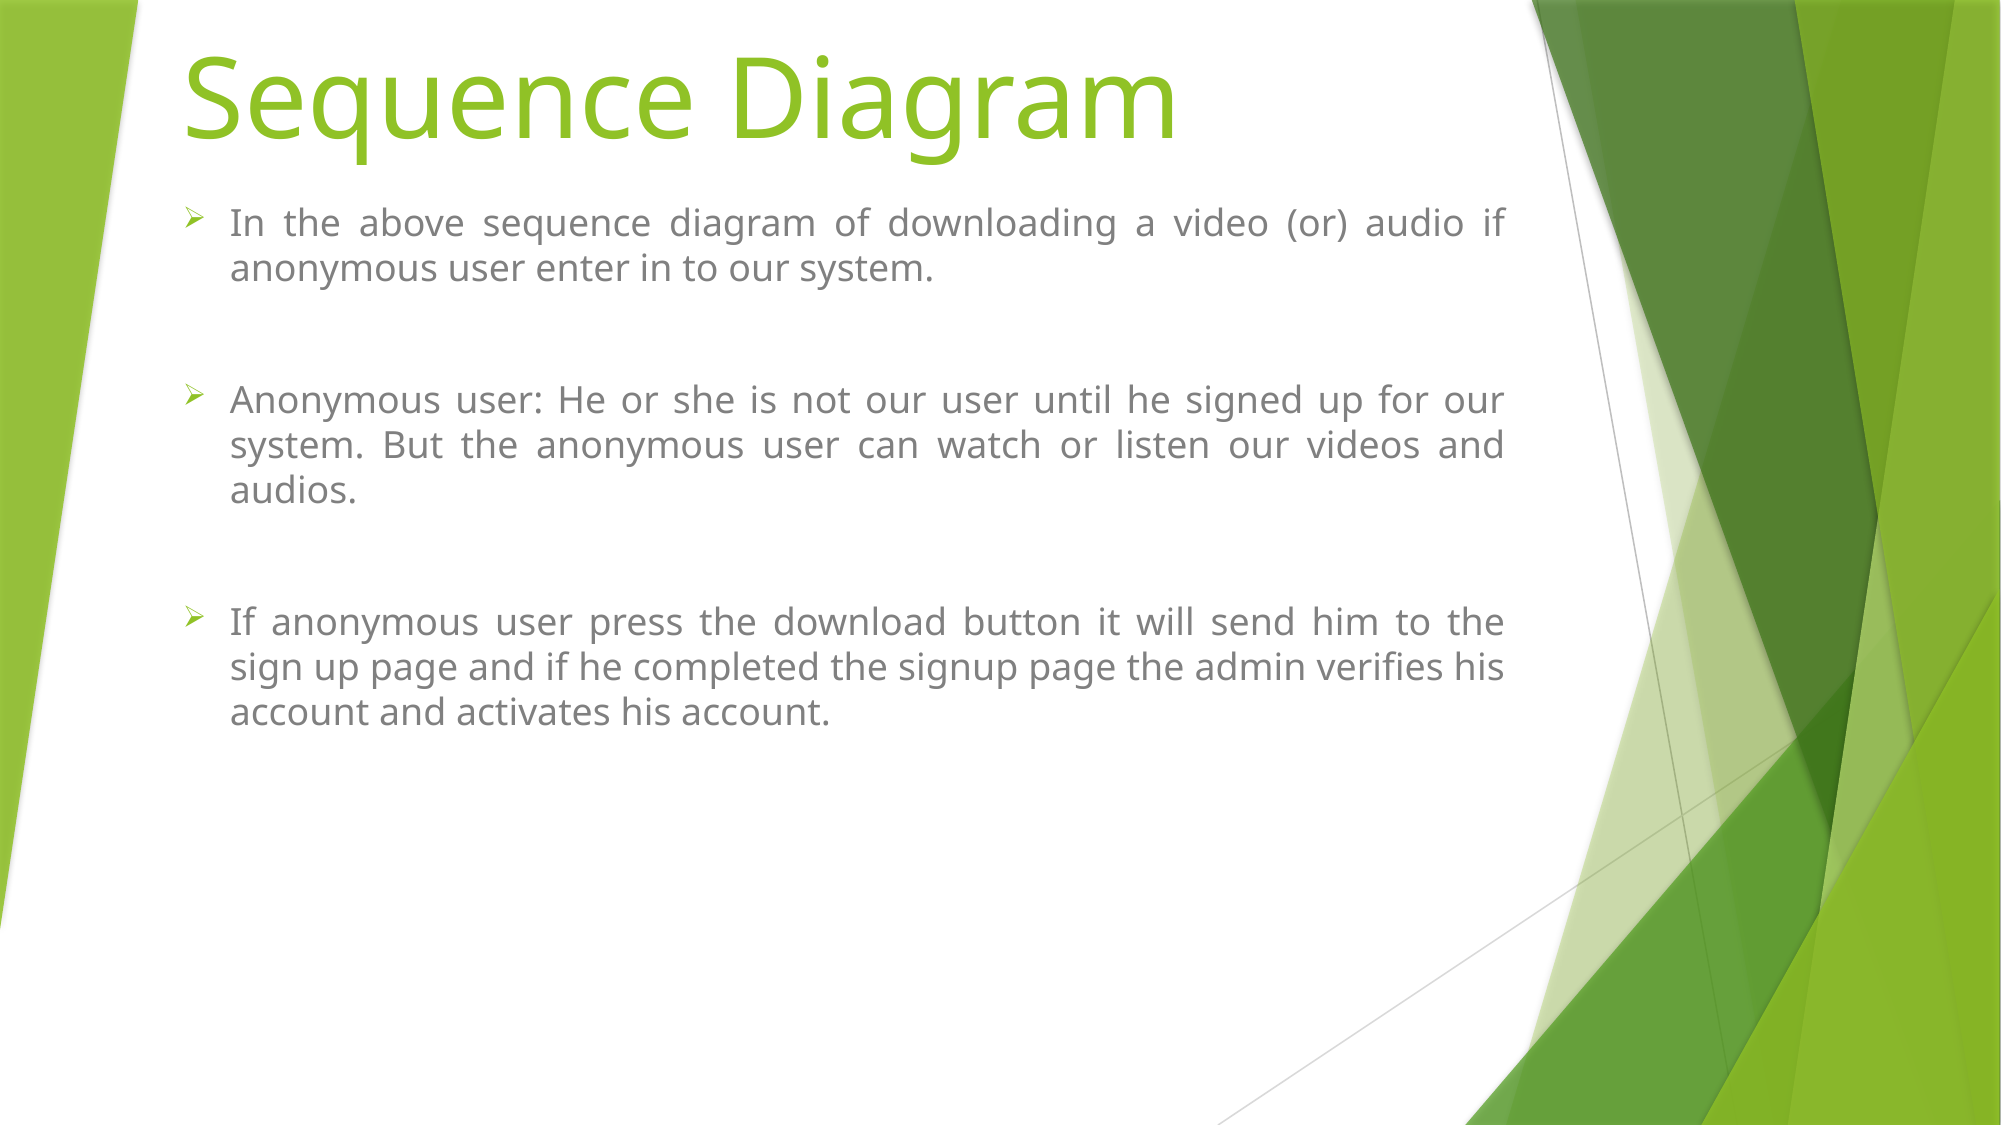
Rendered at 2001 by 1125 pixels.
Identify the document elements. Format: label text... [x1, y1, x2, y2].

subtitle In the above sequence diagram of downloading a video (or) audio if anonymous user enter in to our system. Anonymous user: He or she is not our user until he signed up for our system. But the anonymous user can watch or listen our videos and audios. If anonymous user press the download button it will send him to the sign up page and if he completed the signup page the admin verifies his account and activates his account. [167, 191, 1522, 1016]
title Sequence Diagram [167, 41, 1442, 169]
